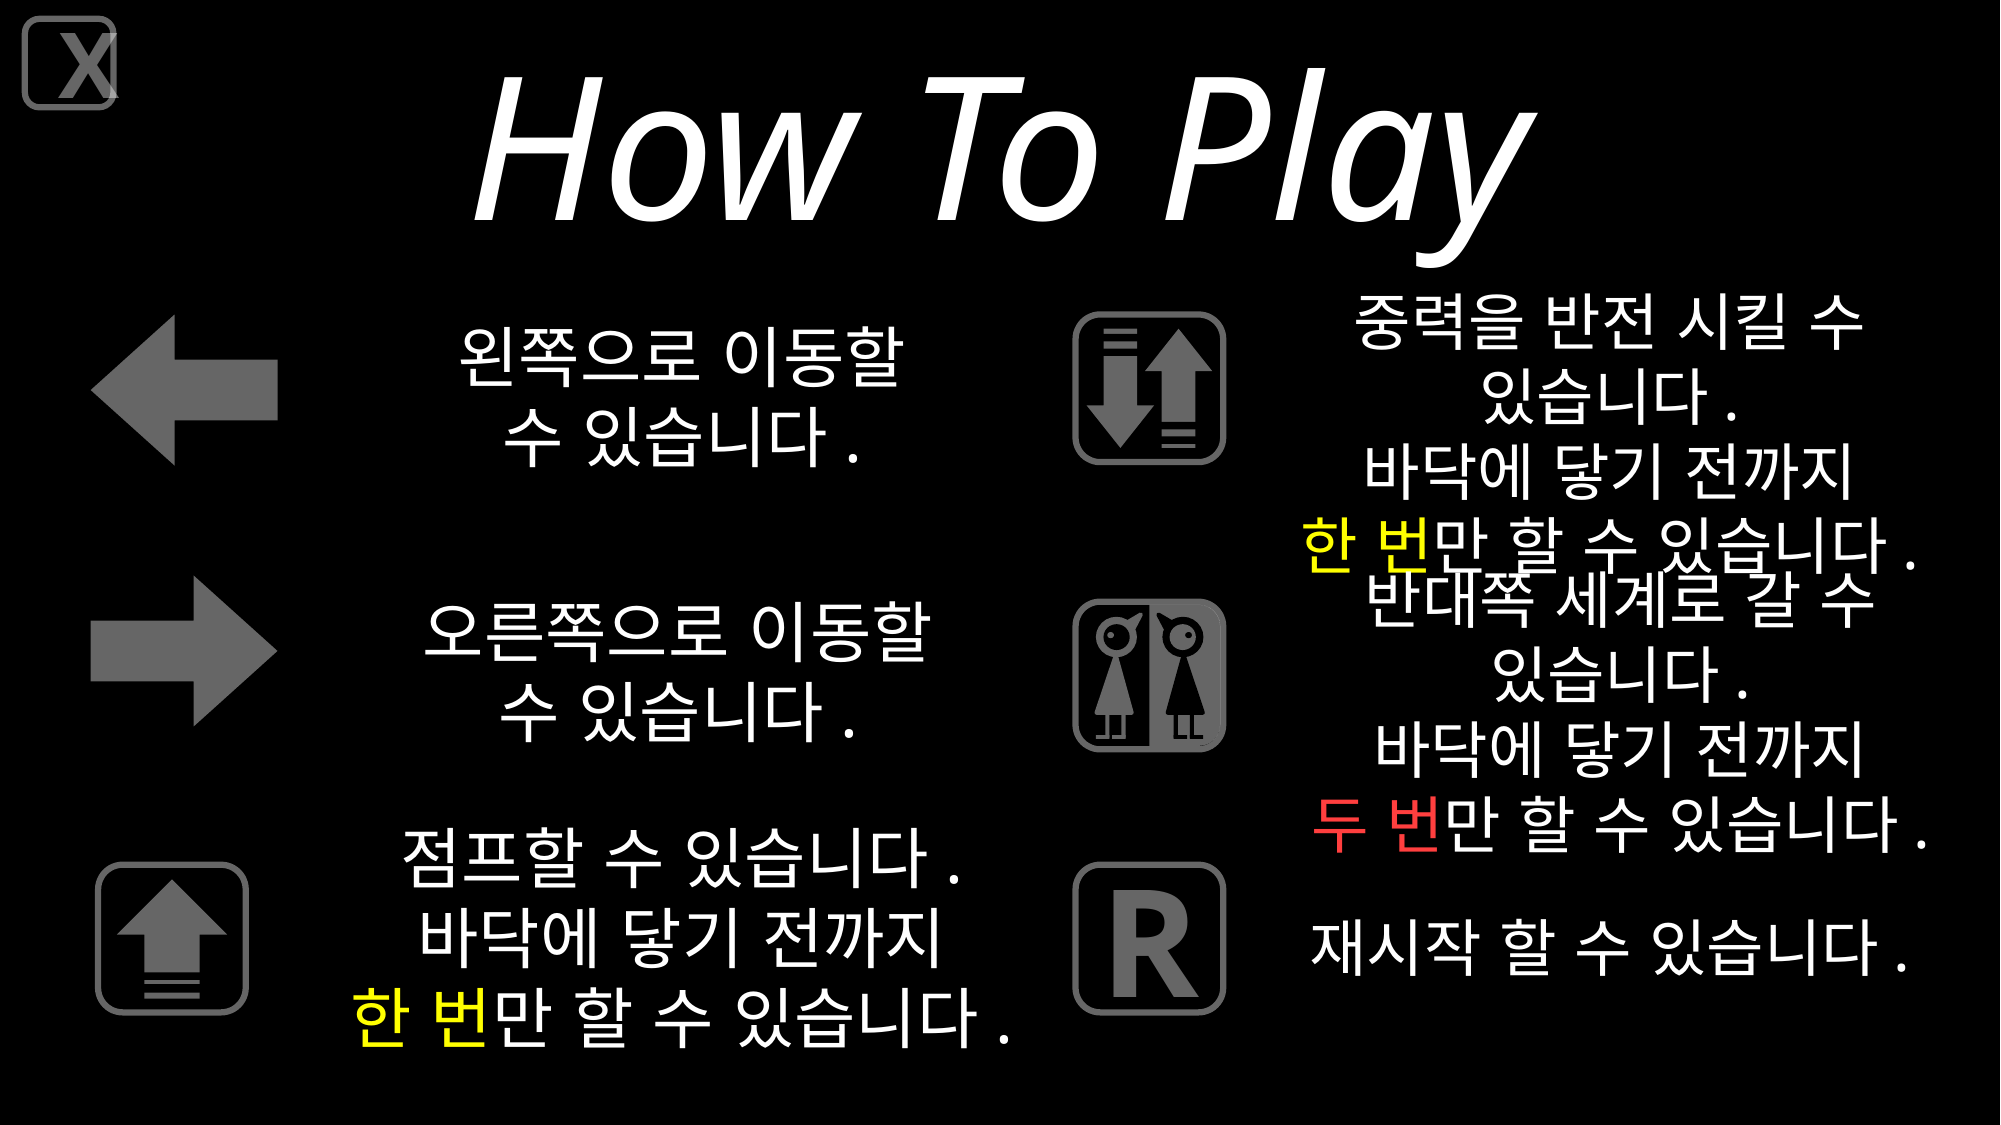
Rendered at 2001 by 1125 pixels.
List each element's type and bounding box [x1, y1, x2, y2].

text_box [0, 0, 2000, 1125]
text_box [24, 0, 114, 127]
